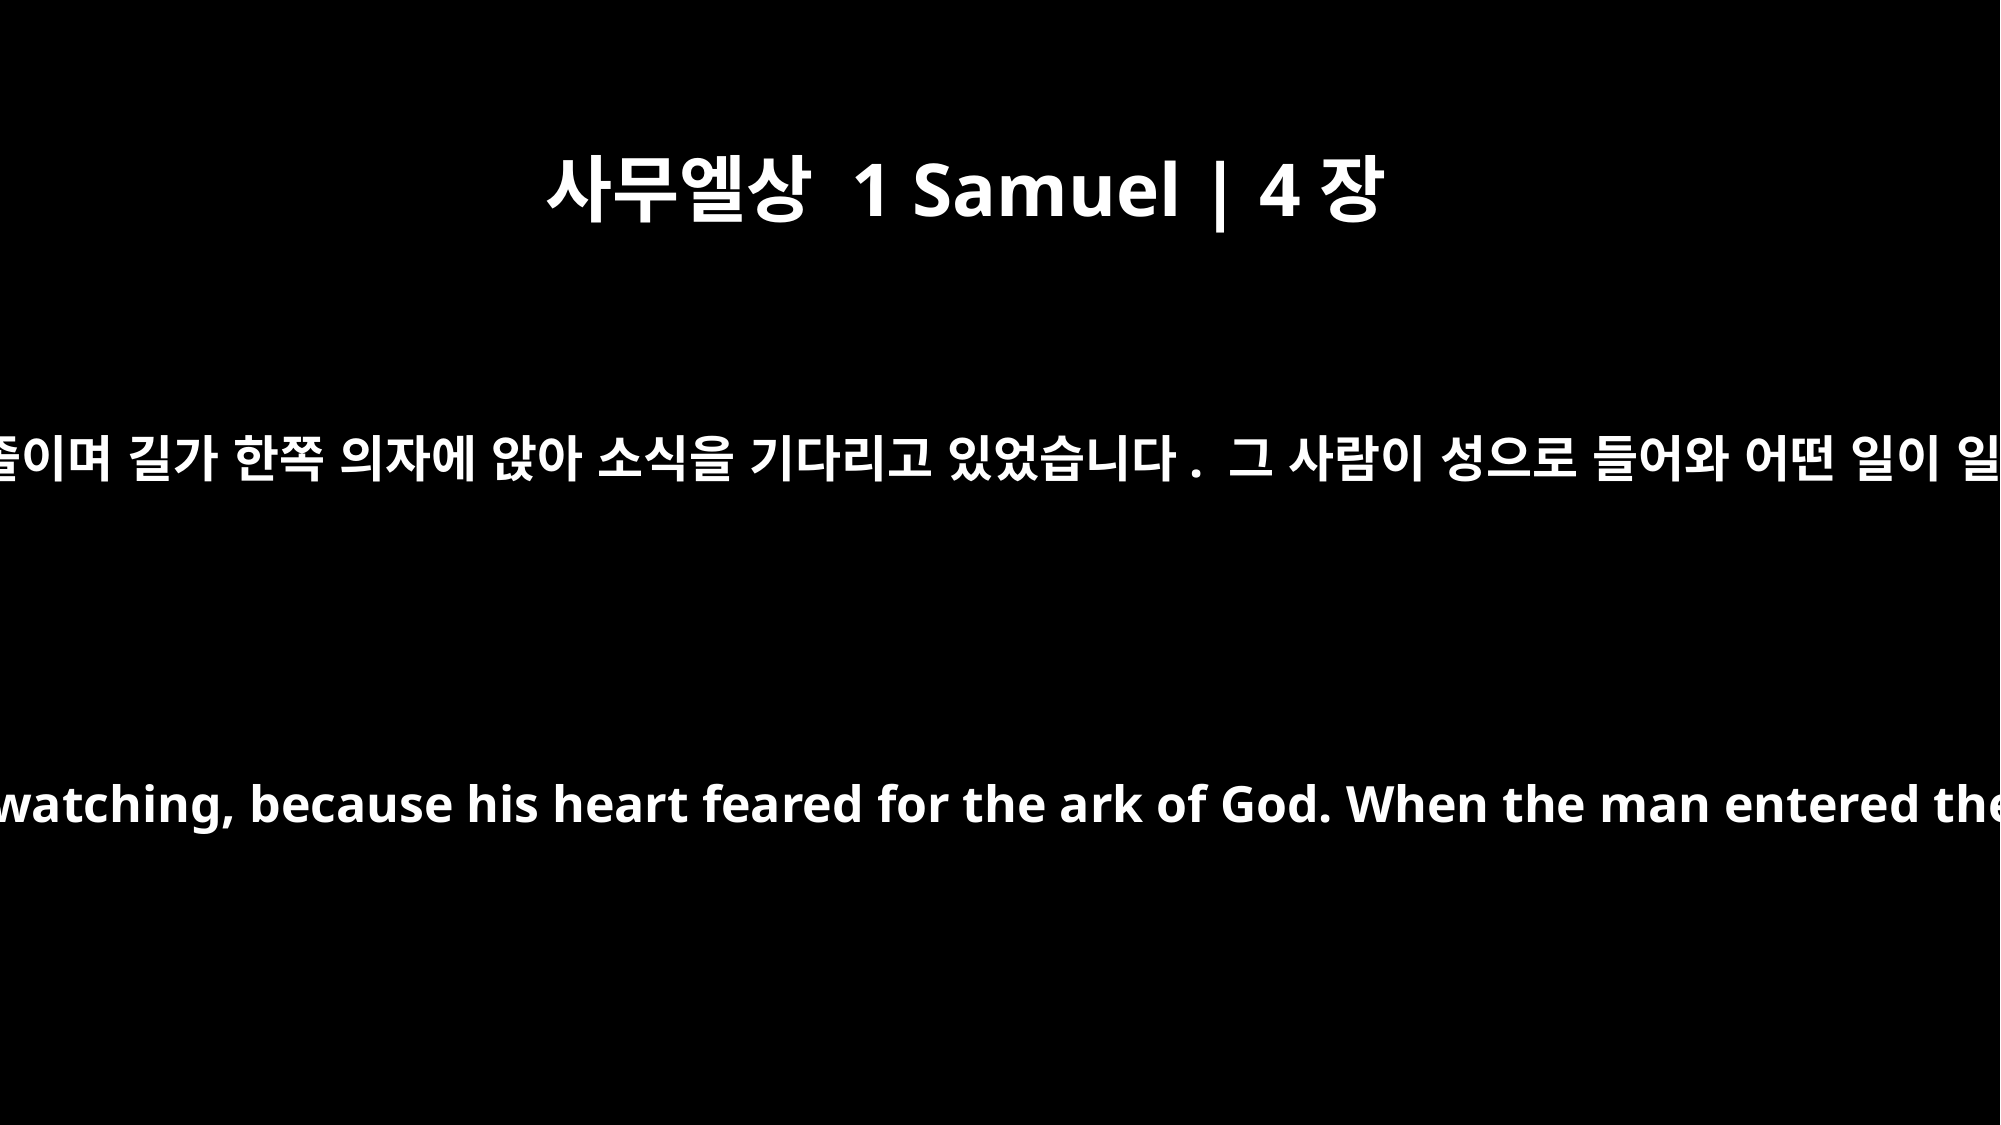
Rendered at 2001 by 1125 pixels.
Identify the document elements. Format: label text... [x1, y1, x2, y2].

text_box 사무엘상 1 Samuel | 4장 [530, 136, 1402, 239]
text_box When he arrived, there was Eli sitting on his chair by the side of the road, watching, because his heart feared for the ark of God. When the man entered the town and told what had happened, the whole town sent up a cry. [0, 764, 2000, 840]
text_box 13 그가 도착했을 때 엘리는 하나님의 궤로 인해 마음을 졸이며 길가 한쪽 의자에 앉아 소식을 기다리고 있었습니다. 그 사람이 성으로 들어와 어떤 일이 일어났는지 말하자 온 성안이 울음바다가 됐습니다. [0, 359, 2000, 495]
